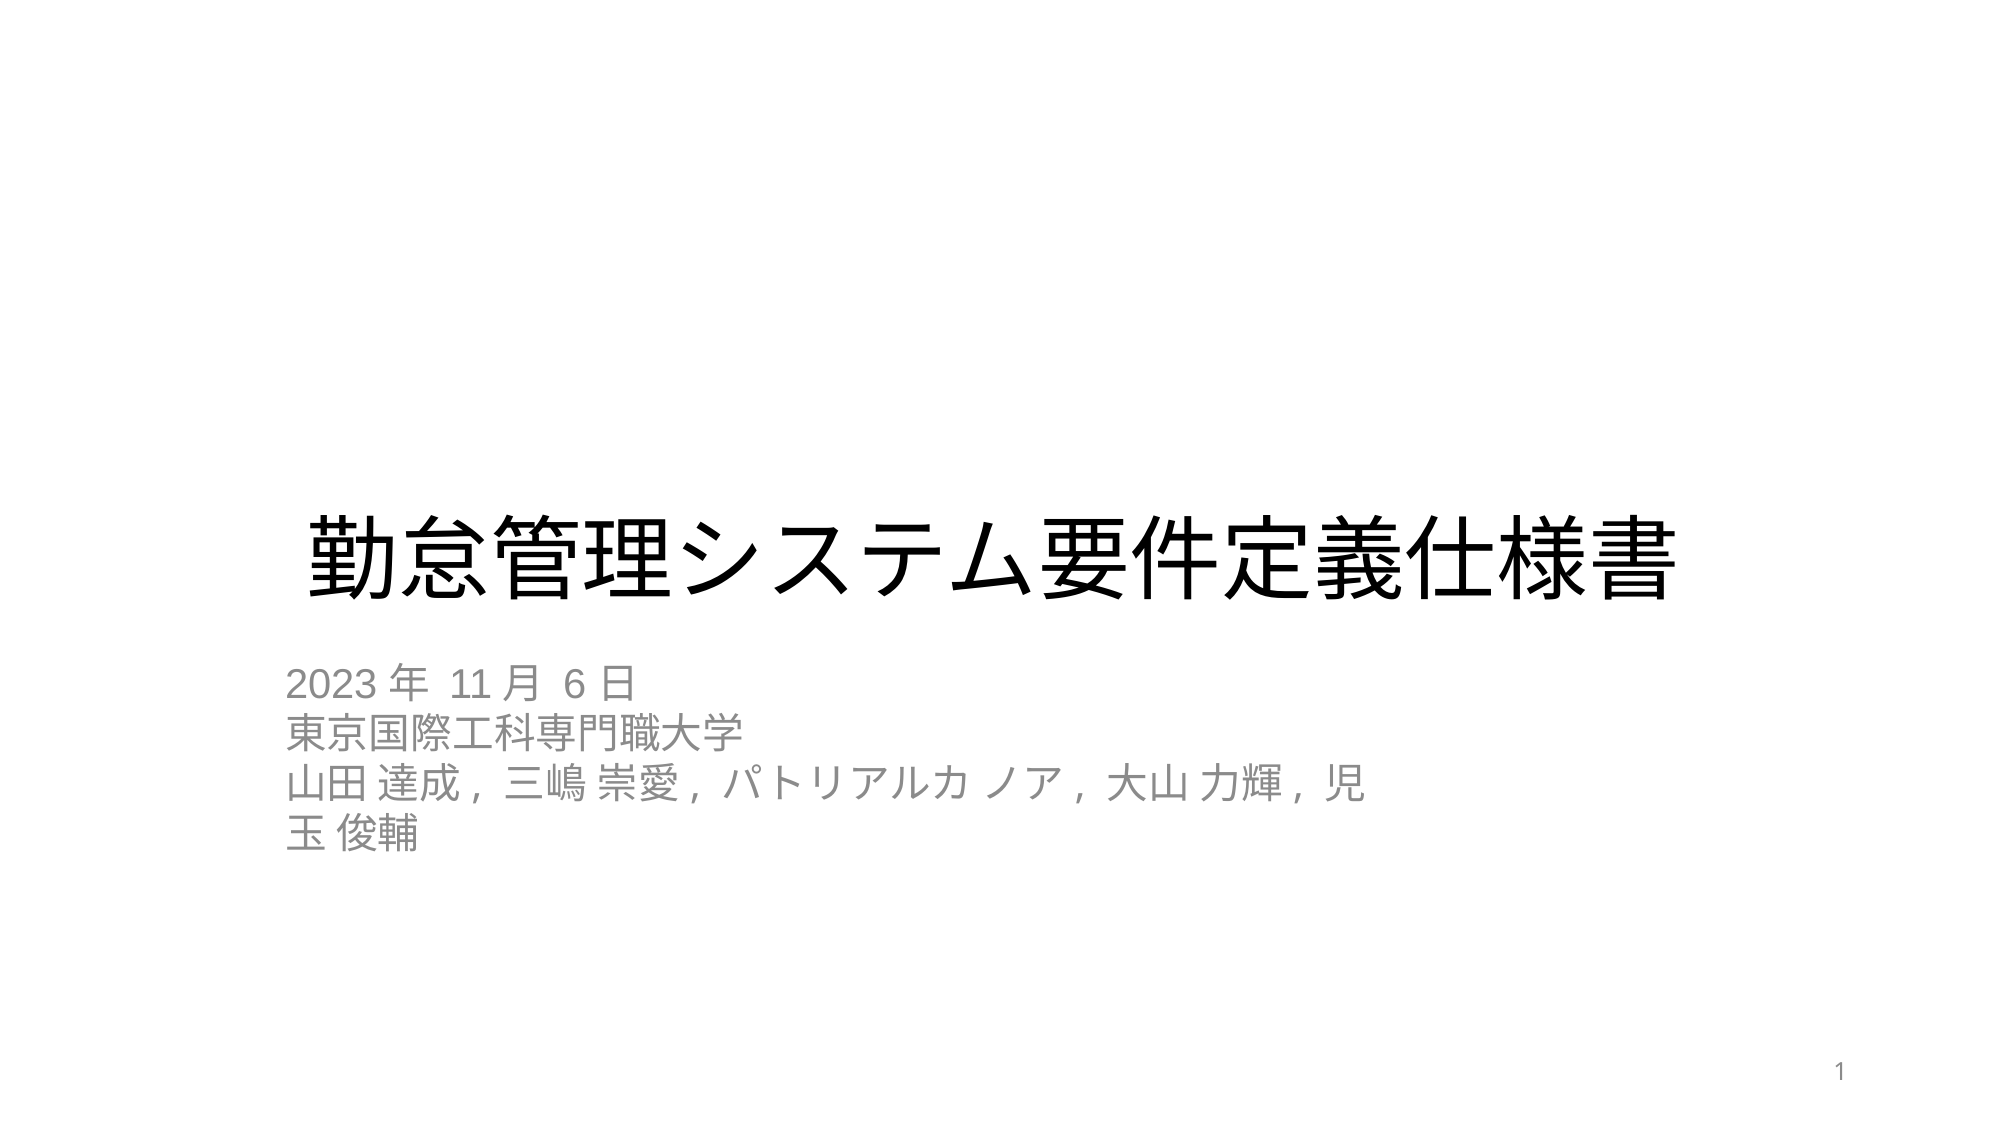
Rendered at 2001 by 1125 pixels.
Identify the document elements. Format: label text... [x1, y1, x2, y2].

text_box 勤怠管理システム要件定義仕様書 [273, 507, 1715, 619]
text_box 2023年 11月 6日 東京国際工科専門職大学 山田 達成, 三嶋 崇愛, パトリアルカ ノア, 大山 力輝, 児玉 俊輔 [279, 650, 1386, 863]
slide_number 1 [1412, 1042, 1863, 1103]
